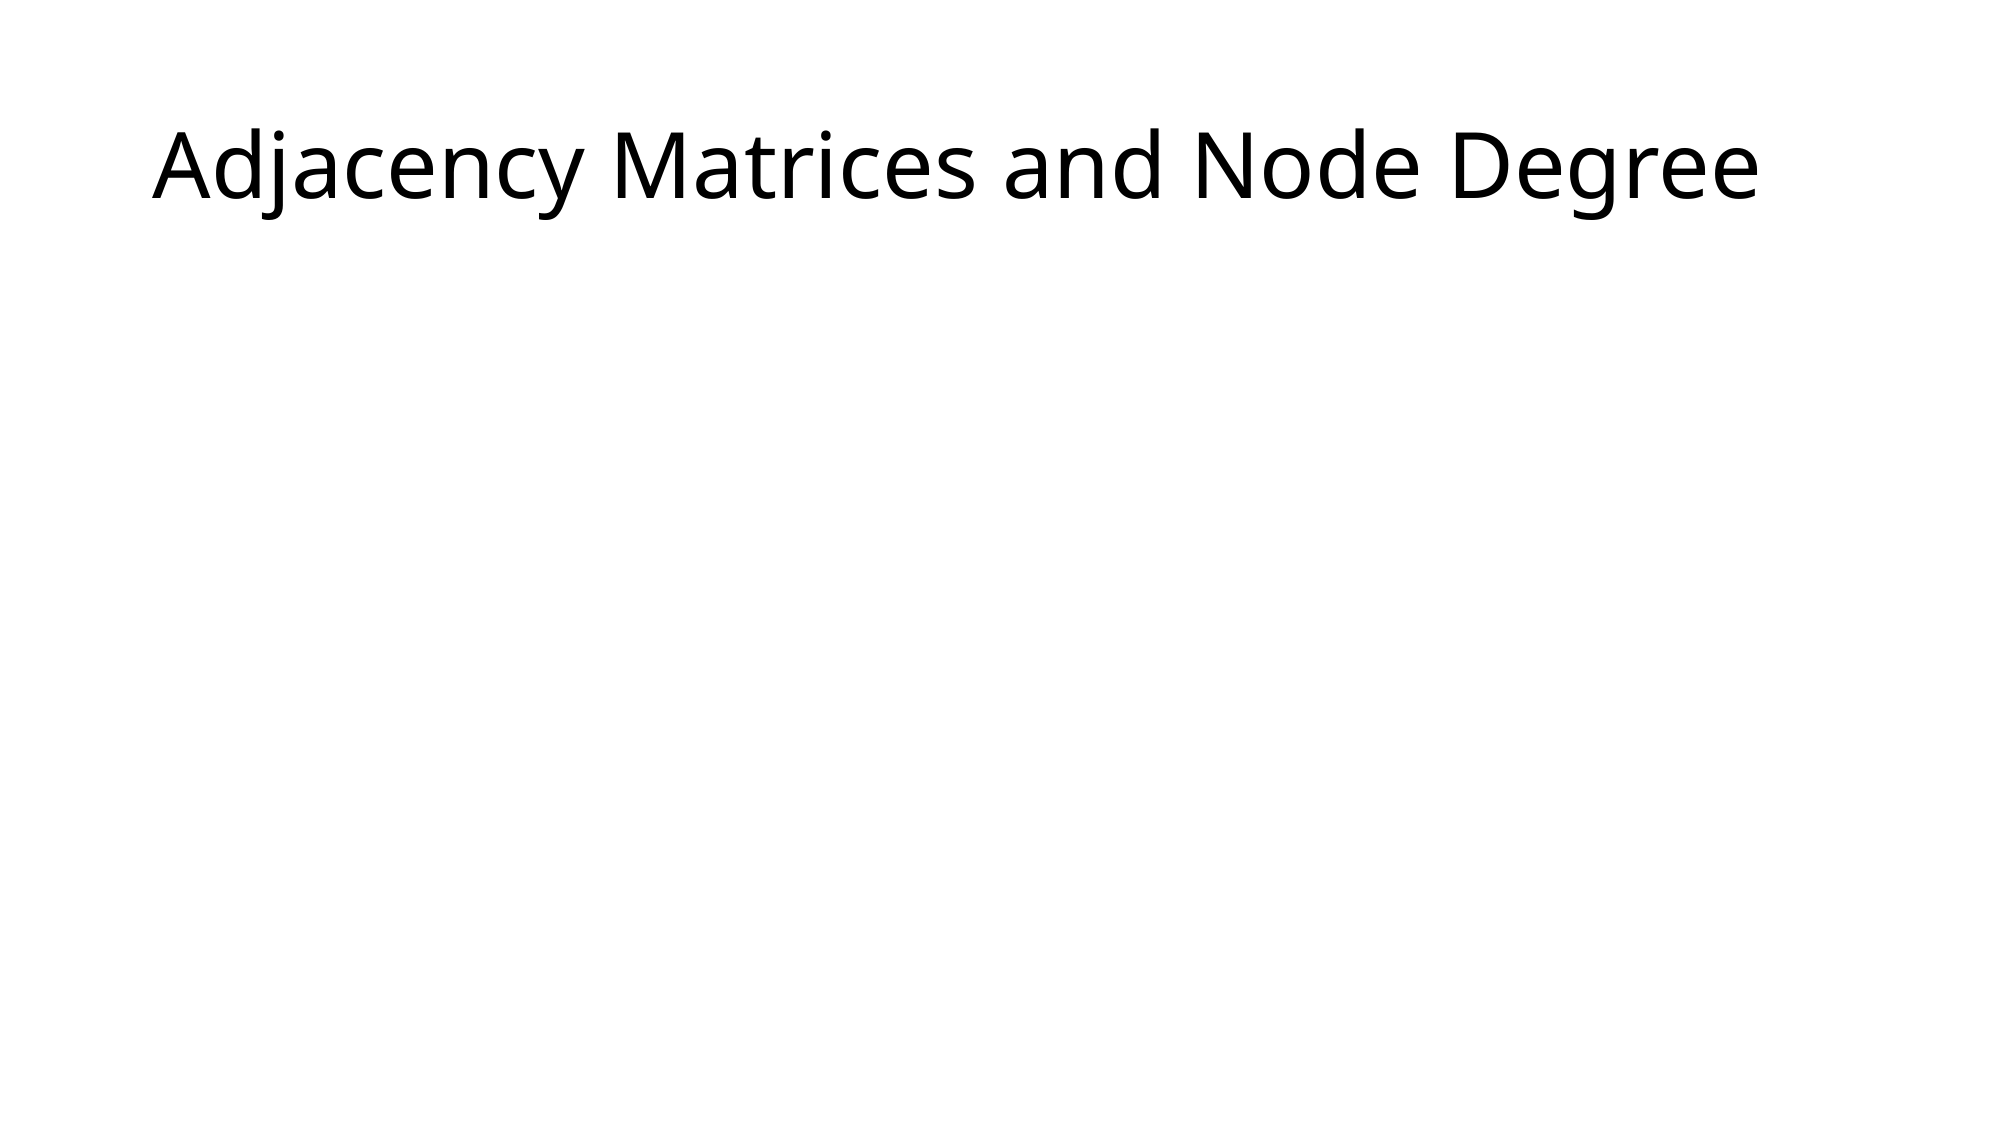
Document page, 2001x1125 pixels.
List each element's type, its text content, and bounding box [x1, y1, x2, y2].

title Adjacency Matrices and Node Degree [137, 59, 1863, 278]
